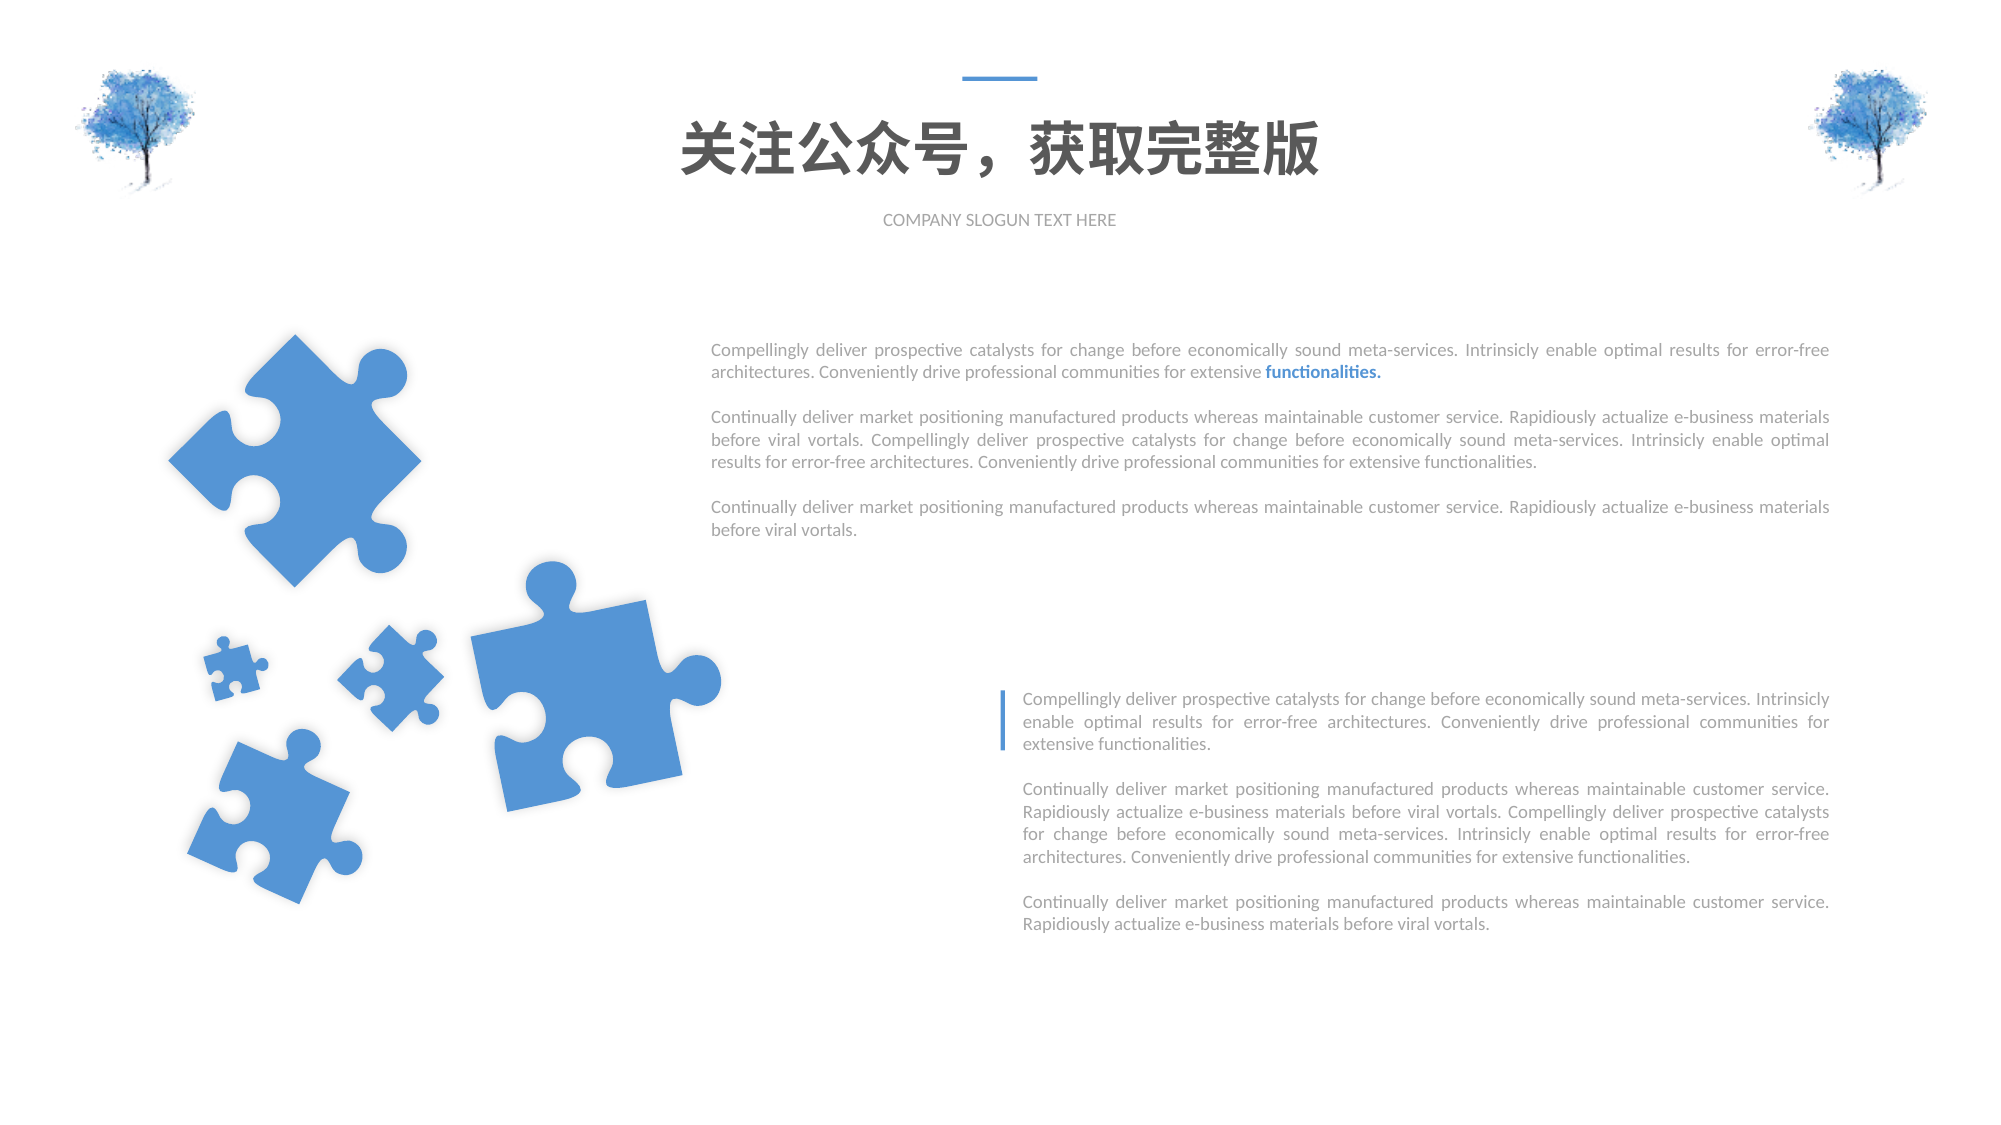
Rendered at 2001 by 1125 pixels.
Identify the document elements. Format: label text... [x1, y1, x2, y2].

picture [71, 59, 196, 199]
text_box [337, 624, 445, 732]
text_box [999, 689, 1006, 751]
text_box [470, 561, 722, 812]
text_box [203, 636, 269, 702]
text_box [961, 76, 1038, 82]
text_box Compellingly deliver prospective catalysts for change before economically sound meta-services. Intrinsicly enable optimal results for error-free architectures. Conveniently drive professional communities for extensive functionalities. Continually deliver market positioning manufactured products whereas maintainable customer service. Rapidiously actualize e-business materials before viral vortals. Compellingly deliver prospective catalysts for change before economically sound meta-services. Intrinsicly enable optimal results for error-free architectures. Conveniently drive professional communities for extensive functionalities. Continually deliver market positioning manufactured products whereas maintainable customer service. Rapidiously actualize e-business materials before viral vortals. [696, 330, 1844, 548]
picture [1804, 59, 1928, 199]
text_box [168, 334, 422, 588]
text_box [187, 728, 363, 905]
text_box 关注公众号，获取完整版 [664, 104, 1336, 190]
text_box Compellingly deliver prospective catalysts for change before economically sound meta-services. Intrinsicly enable optimal results for error-free architectures. Conveniently drive professional communities for extensive functionalities. Continually deliver market positioning manufactured products whereas maintainable customer service. Rapidiously actualize e-business materials before viral vortals. Compellingly deliver prospective catalysts for change before economically sound meta-services. Intrinsicly enable optimal results for error-free architectures. Conveniently drive professional communities for extensive functionalities. Continually deliver market positioning manufactured products whereas maintainable customer service. Rapidiously actualize e-business materials before viral vortals. [1008, 679, 1844, 942]
text_box COMPANY SLOGUN TEXT HERE [868, 199, 1132, 237]
